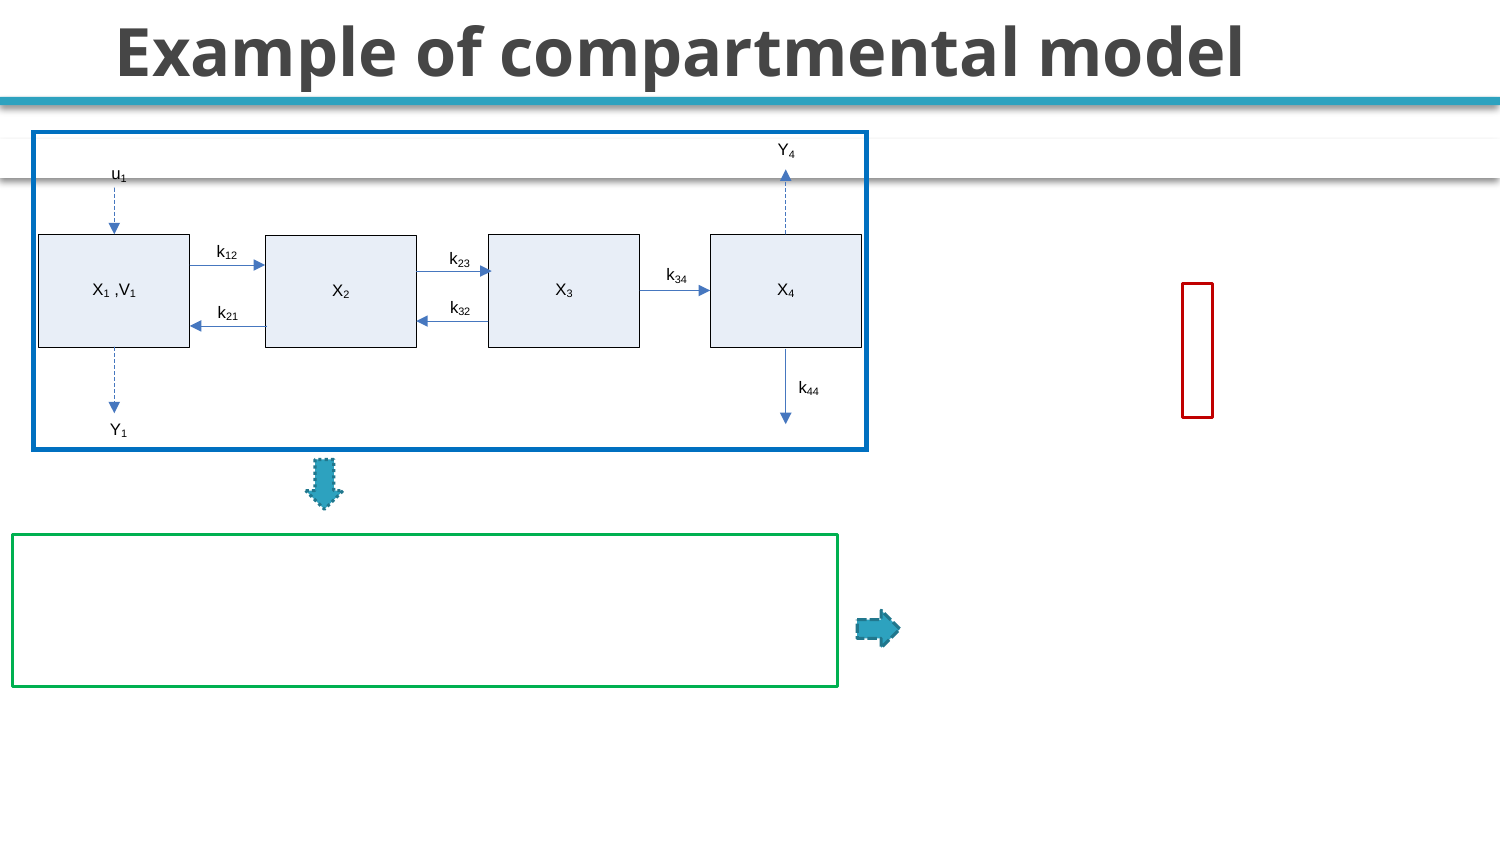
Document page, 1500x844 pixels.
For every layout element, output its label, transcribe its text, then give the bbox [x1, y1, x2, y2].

title Example of compartmental model [99, 19, 1438, 97]
text_box [855, 608, 901, 648]
text_box [304, 457, 344, 511]
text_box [35, 133, 865, 448]
